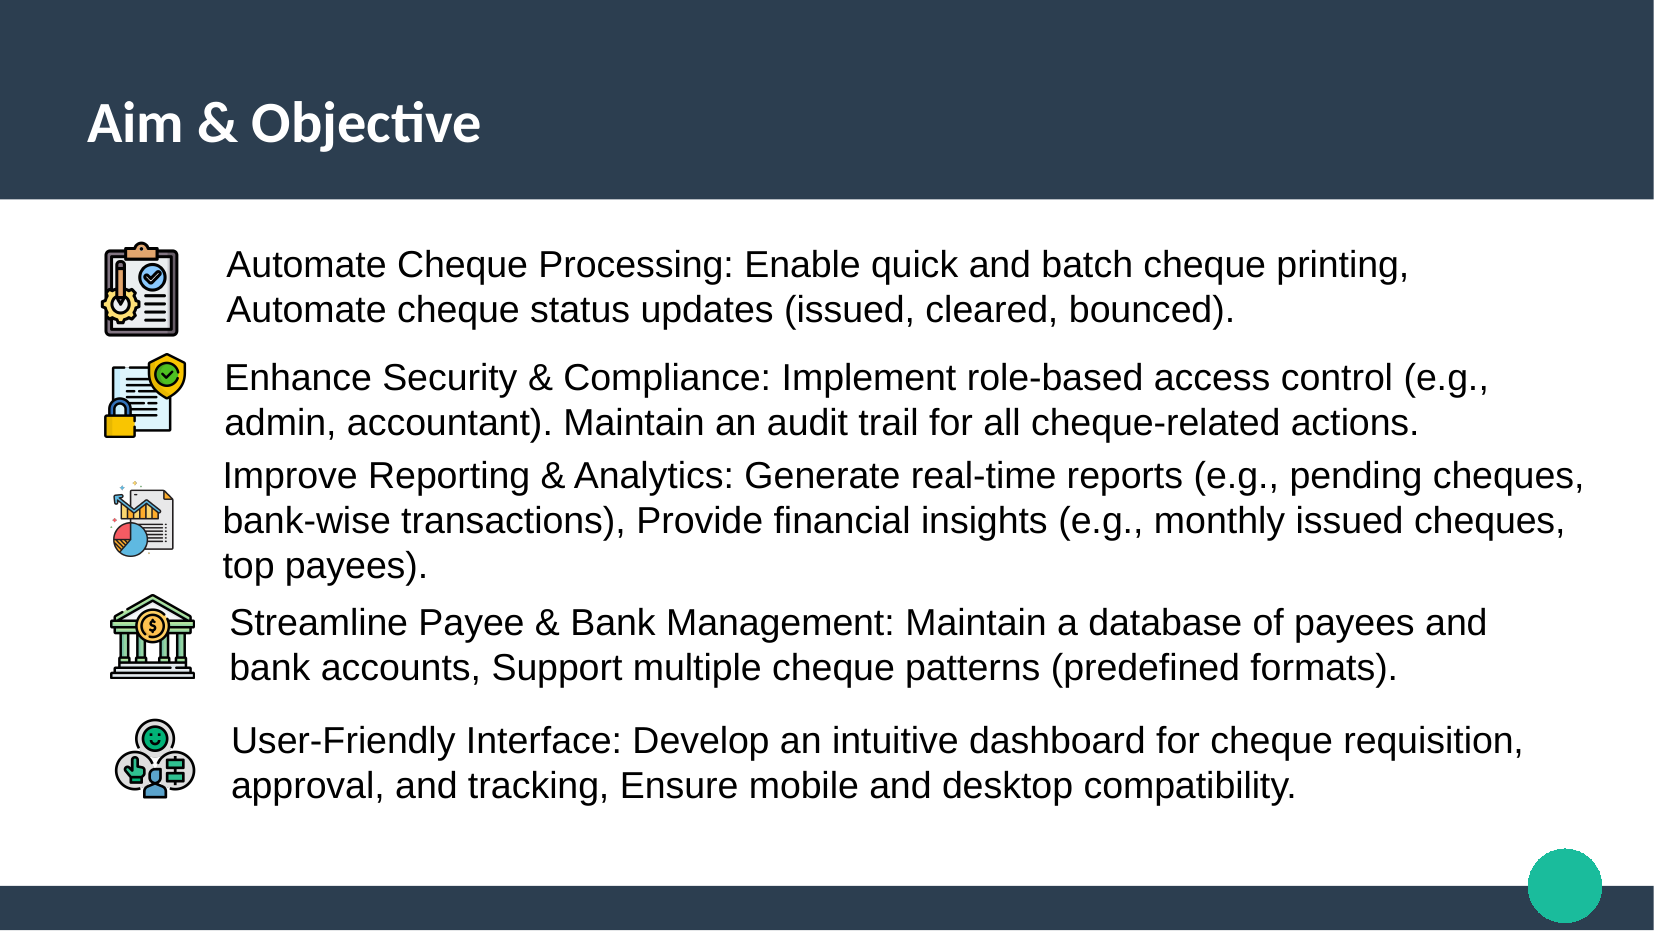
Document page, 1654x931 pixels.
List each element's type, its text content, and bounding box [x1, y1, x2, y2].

text_box Aim & Objective [72, 76, 525, 162]
picture [112, 716, 198, 801]
text_box User-Friendly Interface: Develop an intuitive dashboard for cheque requisition, approval, and tracking, Ensure mobile and desktop compatibility. [216, 708, 1575, 814]
text_box Enhance Security & Compliance: Implement role-based access control (e.g., admin, accountant). Maintain an audit trail for all cheque-related actions. [209, 345, 1613, 444]
picture [102, 353, 188, 438]
text_box Streamline Payee & Bank Management: Maintain a database of payees and bank accounts, Support multiple cheque patterns (predefined formats). [214, 590, 1575, 695]
picture [91, 240, 188, 338]
picture [104, 481, 180, 557]
picture [110, 594, 195, 679]
text_box Automate Cheque Processing: Enable quick and batch cheque printing, Automate cheque status updates (issued, cleared, bounced). [211, 232, 1575, 338]
text_box Improve Reporting & Analytics: Generate real-time reports (e.g., pending cheques, bank-wise transactions), Provide financial insights (e.g., monthly issued cheques, top payees). [207, 444, 1613, 594]
